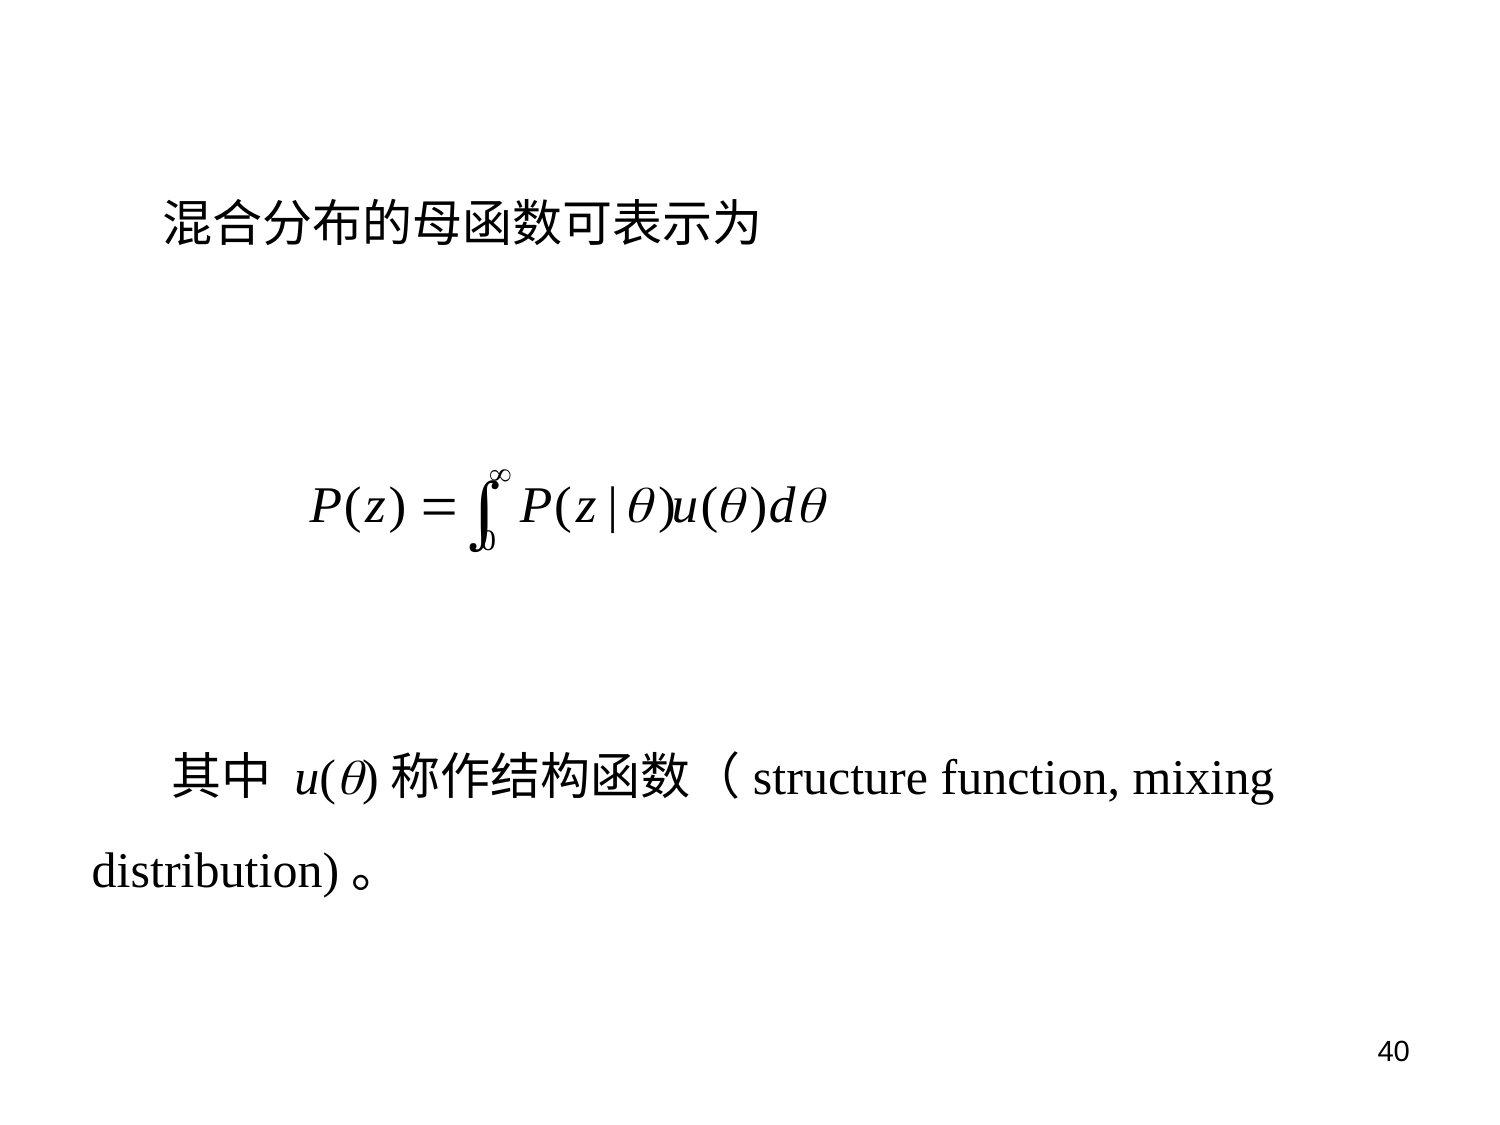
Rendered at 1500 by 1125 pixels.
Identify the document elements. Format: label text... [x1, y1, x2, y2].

slide_number 40 [1074, 1024, 1425, 1103]
text_box 混合分布的母函数可表示为 [147, 184, 778, 260]
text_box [299, 449, 838, 562]
text_box 其中 u(q)称作结构函数（structure function, mixing distribution)。 [76, 704, 1436, 905]
